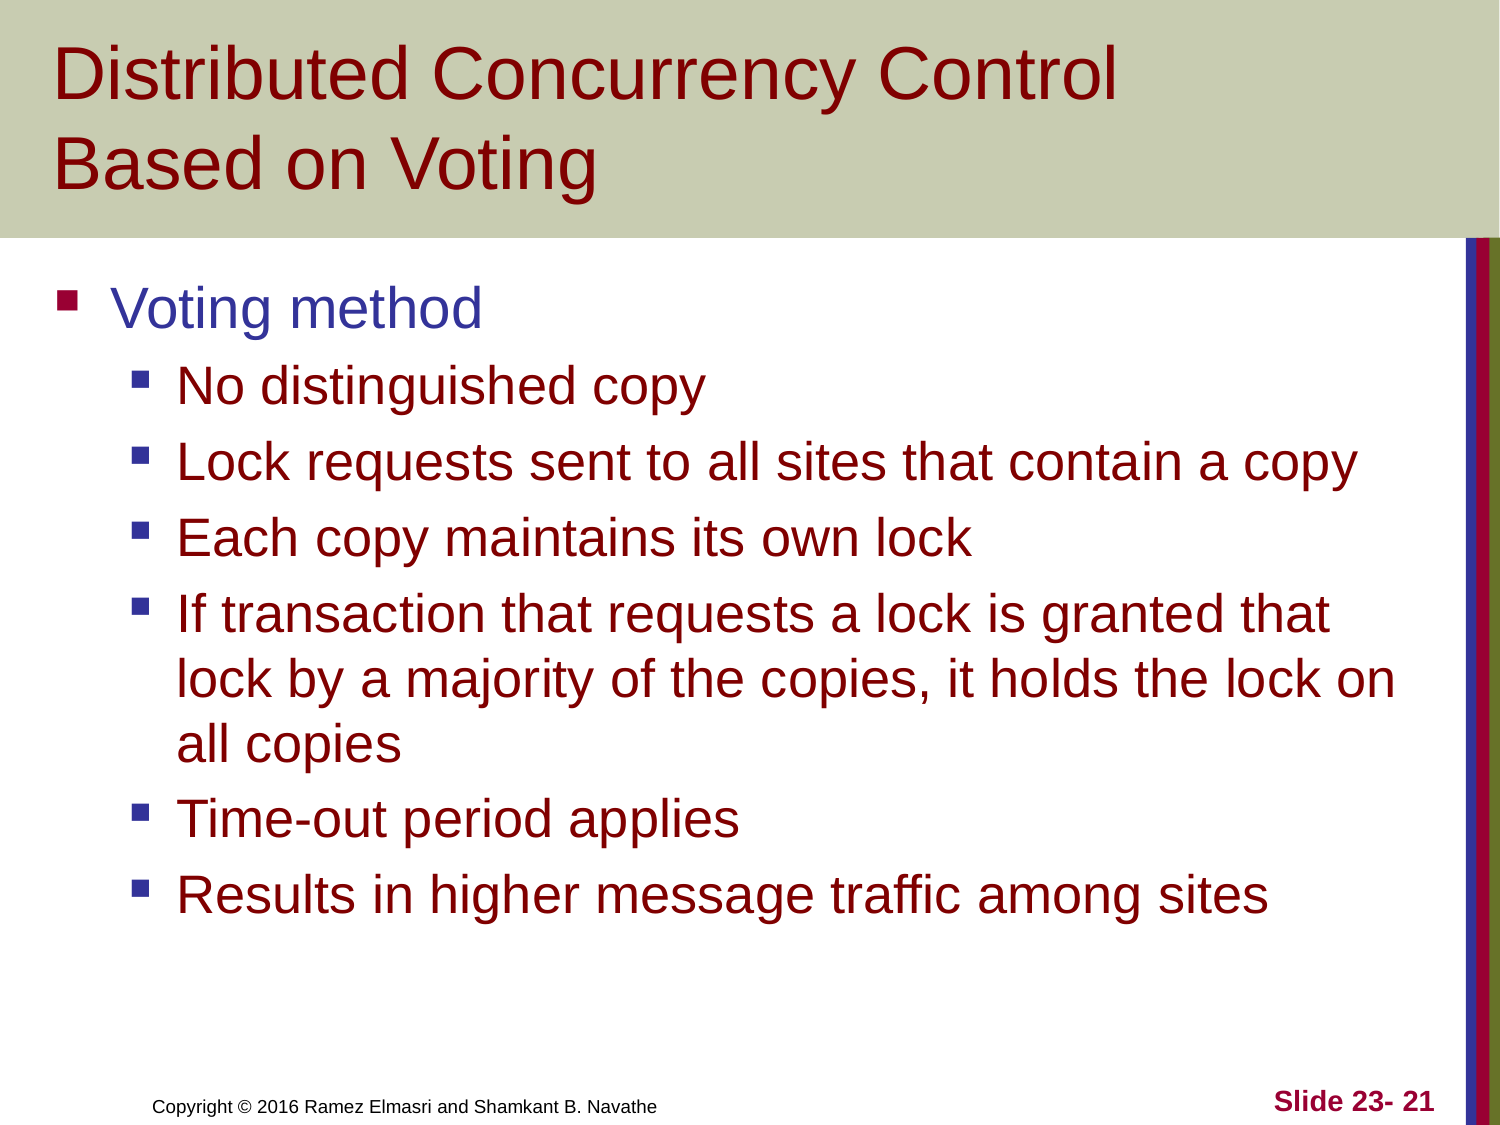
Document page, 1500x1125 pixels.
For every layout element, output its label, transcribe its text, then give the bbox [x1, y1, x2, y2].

list Voting method No distinguished copy Lock requests sent to all sites that contain a copy Each copy maintains its own lock If transaction that requests a lock is granted that lock by a majority of the copies, it holds the lock on all copies Time-out period applies Results in higher message traffic among sites [39, 262, 1400, 1013]
slide_number Slide 23- 21 [1137, 1049, 1451, 1125]
title Distributed Concurrency Control Based on Voting [37, 49, 1317, 213]
